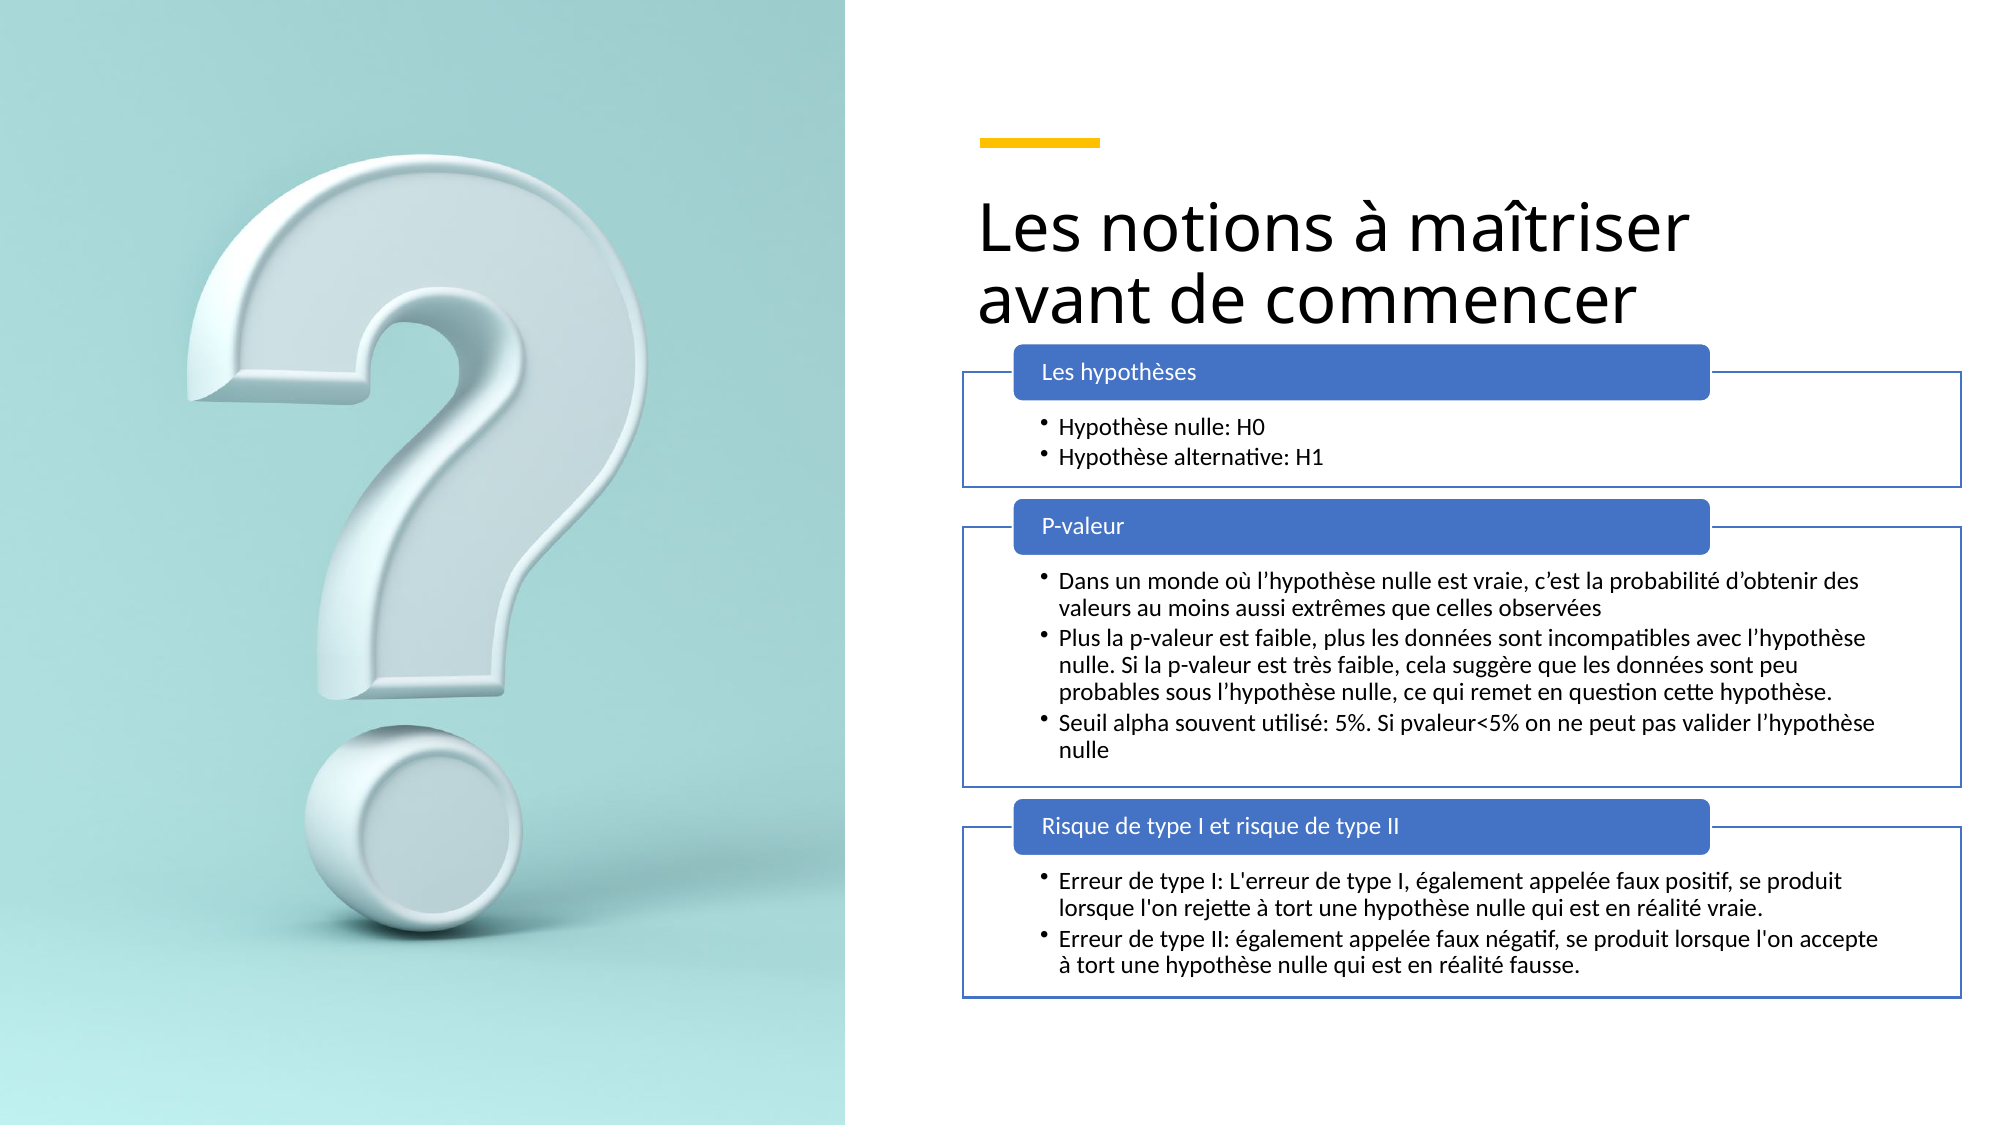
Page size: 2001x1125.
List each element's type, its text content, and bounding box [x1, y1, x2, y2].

title Les notions à maîtriser avant de commencer [962, 186, 1856, 371]
text_box Risque de type I et risque de type II [1011, 796, 1713, 858]
text_box Hypothèse nulle: H0 Hypothèse alternative: H1 [962, 371, 1962, 488]
text_box Les hypothèses [1011, 342, 1713, 403]
text_box Erreur de type I: L'erreur de type I, également appelée faux positif, se produit lorsque l'on rejette à tort une hypothèse nulle qui est en réalité vraie. Erreur de type II: également appelée faux négatif, se produit lorsque l'on accepte à tort une hypothèse nulle qui est en réalité fausse. [962, 826, 1962, 999]
text_box Dans un monde où l’hypothèse nulle est vraie, c’est la probabilité d’obtenir des valeurs au moins aussi extrêmes que celles observées Plus la p-valeur est faible, plus les données sont incompatibles avec l’hypothèse nulle. Si la p-valeur est très faible, cela suggère que les données sont peu probables sous l’hypothèse nulle, ce qui remet en question cette hypothèse. Seuil alpha souvent utilisé: 5%. Si pvaleur<5% on ne peut pas valider l’hypothèse nulle [962, 526, 1962, 788]
text_box P-valeur [1011, 496, 1713, 557]
picture [0, 0, 845, 1125]
